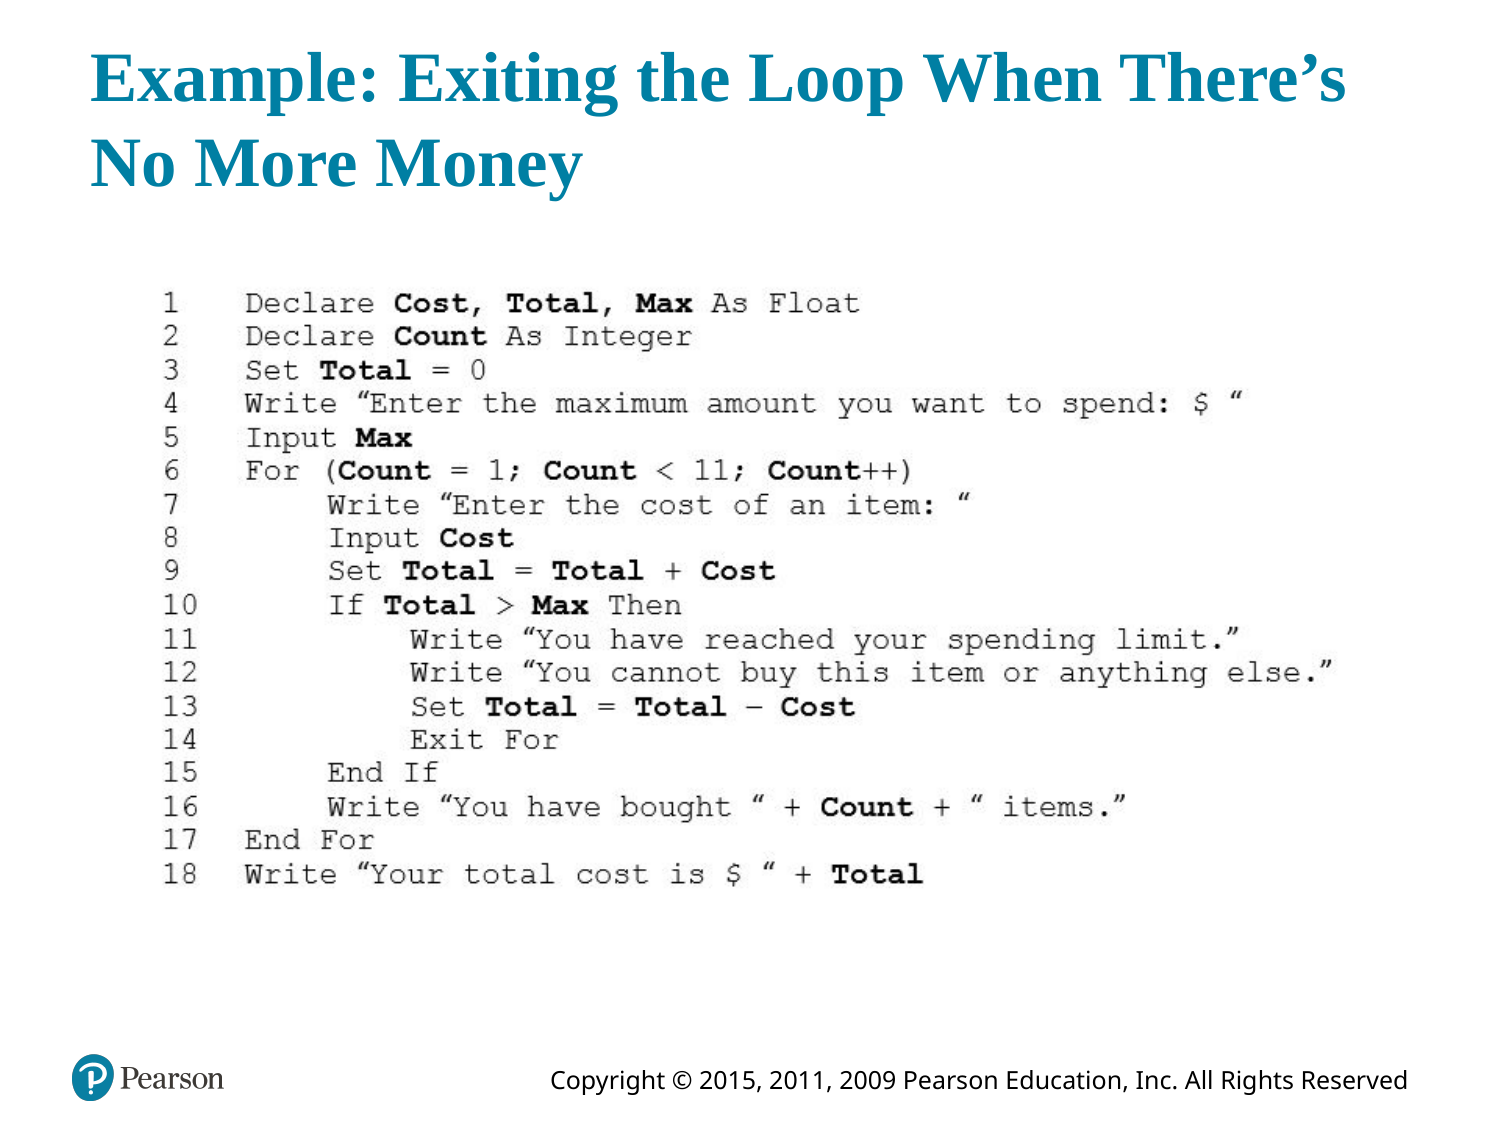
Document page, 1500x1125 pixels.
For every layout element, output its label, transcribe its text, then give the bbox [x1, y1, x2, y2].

title Example: Exiting the Loop When There’s No More Money [75, 35, 1425, 216]
picture [72, 1054, 88, 1070]
picture [98, 1054, 224, 1101]
picture [80, 1063, 106, 1088]
picture [72, 1087, 83, 1101]
picture [149, 274, 1351, 904]
